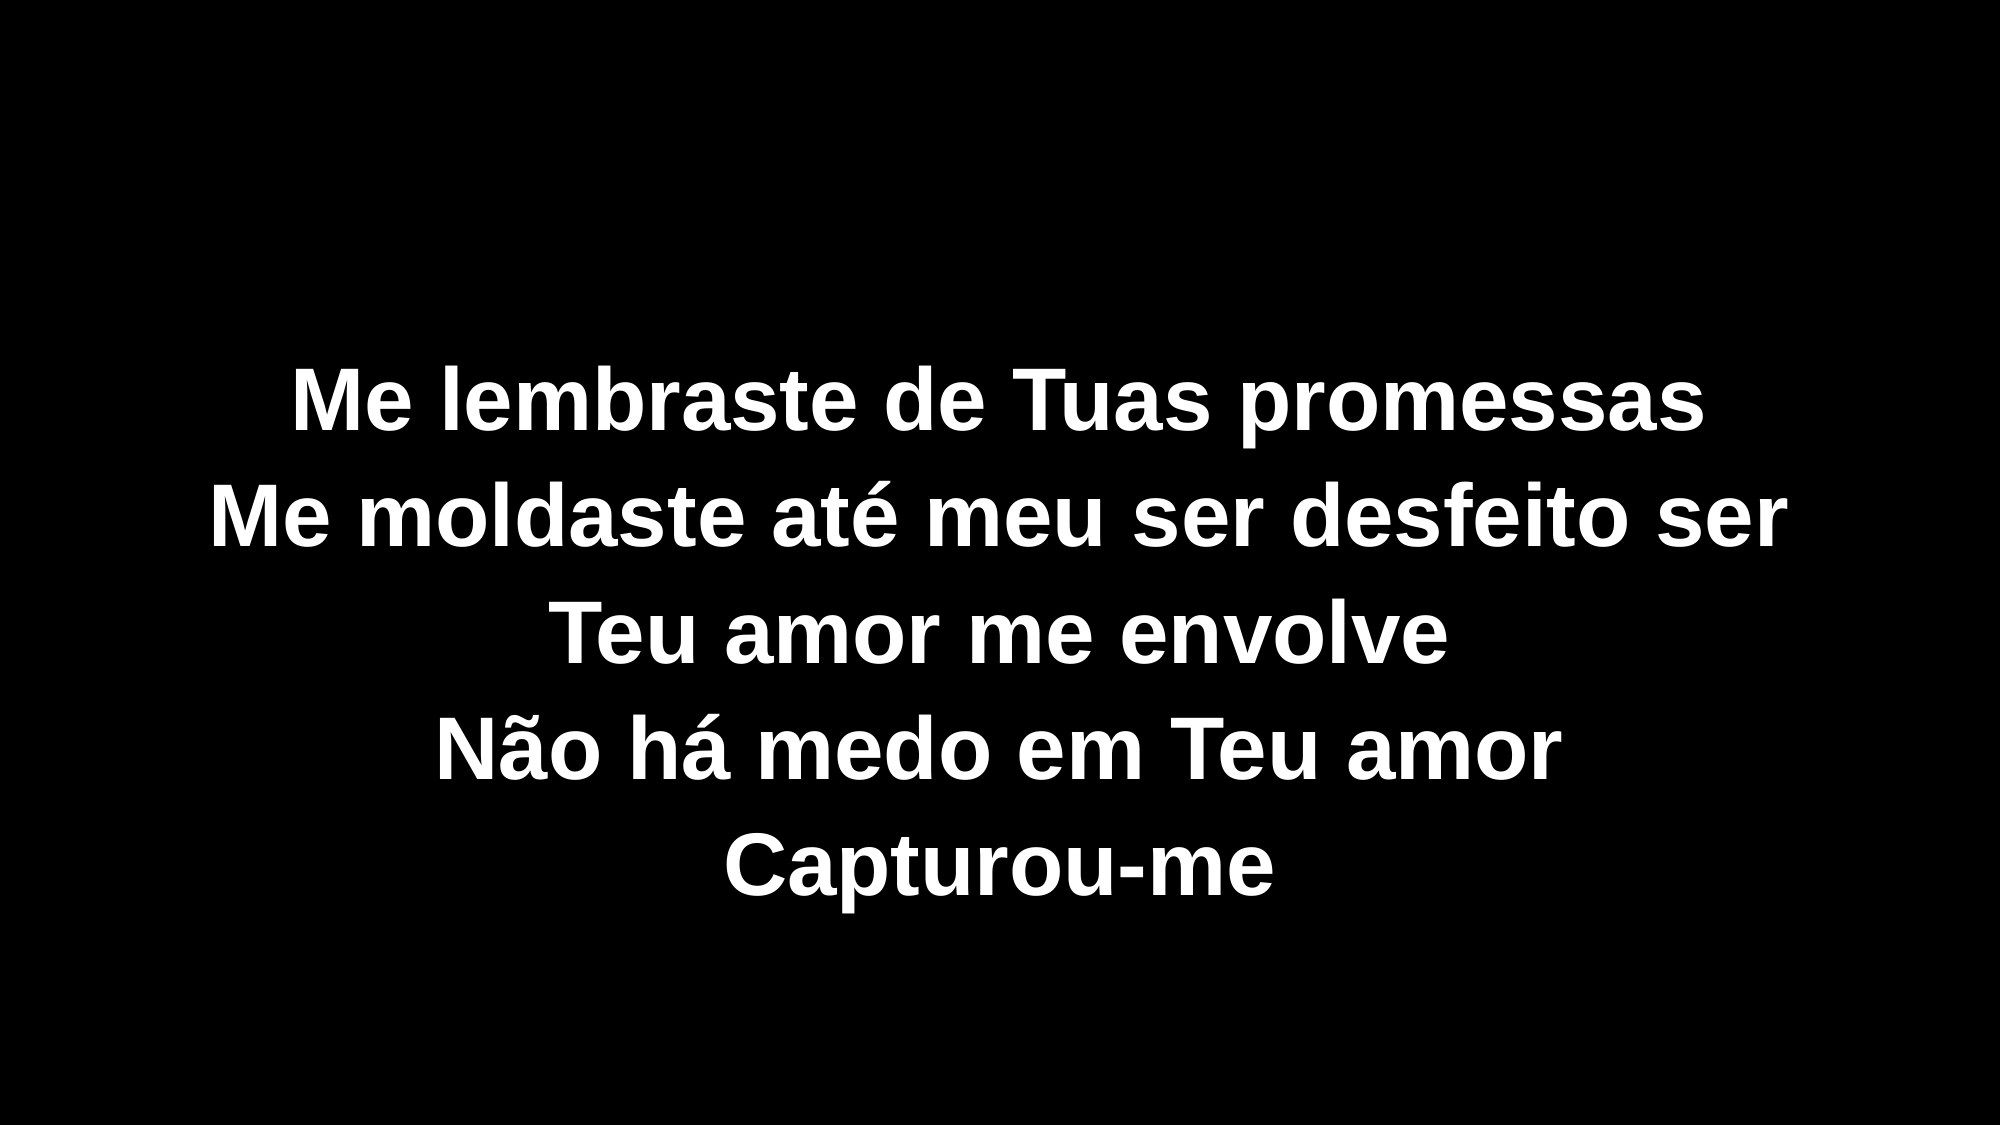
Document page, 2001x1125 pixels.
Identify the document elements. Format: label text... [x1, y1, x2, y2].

list Me lembraste de Tuas promessas Me moldaste até meu ser desfeito ser Teu amor me envolve Não há medo em Teu amor Capturou-me [137, 346, 1863, 925]
